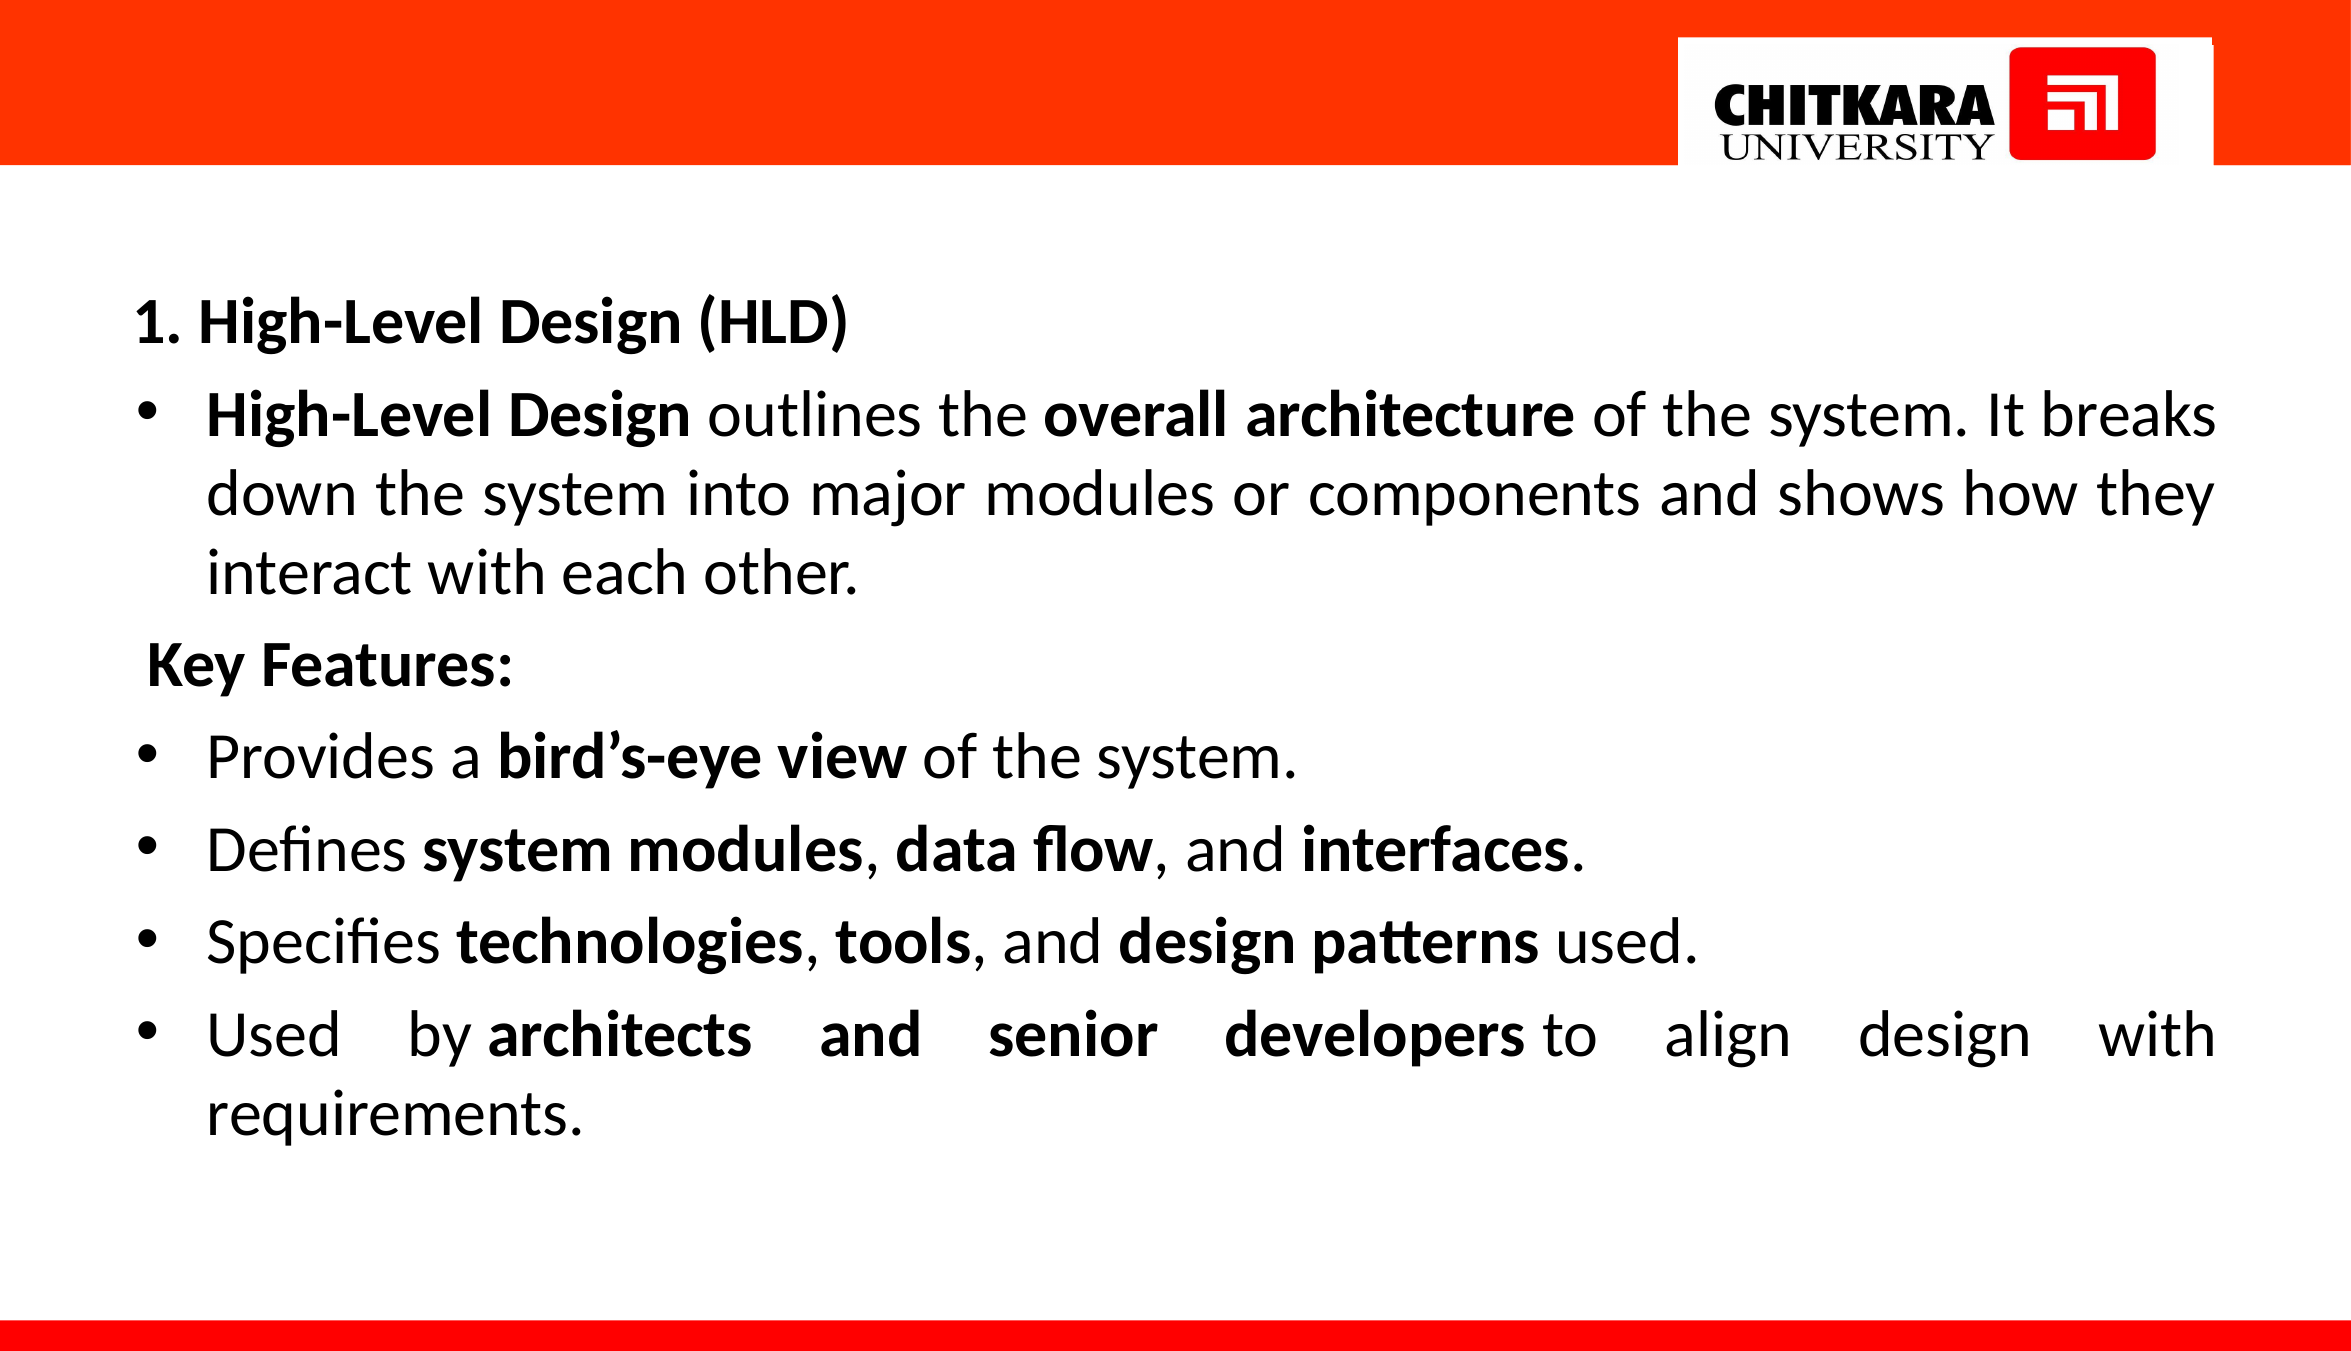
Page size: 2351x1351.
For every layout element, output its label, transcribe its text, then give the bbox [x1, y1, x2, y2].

picture [1684, 44, 2179, 165]
list 1. High-Level Design (HLD) High-Level Design outlines the overall architecture of the system. It breaks down the system into major modules or components and shows how they interact with each other. Key Features: Provides a bird’s-eye view of the system. Defines system modules, data flow, and interfaces. Specifies technologies, tools, and design patterns used. Used by architects and senior developers to align design with requirements. [117, 270, 2234, 1162]
